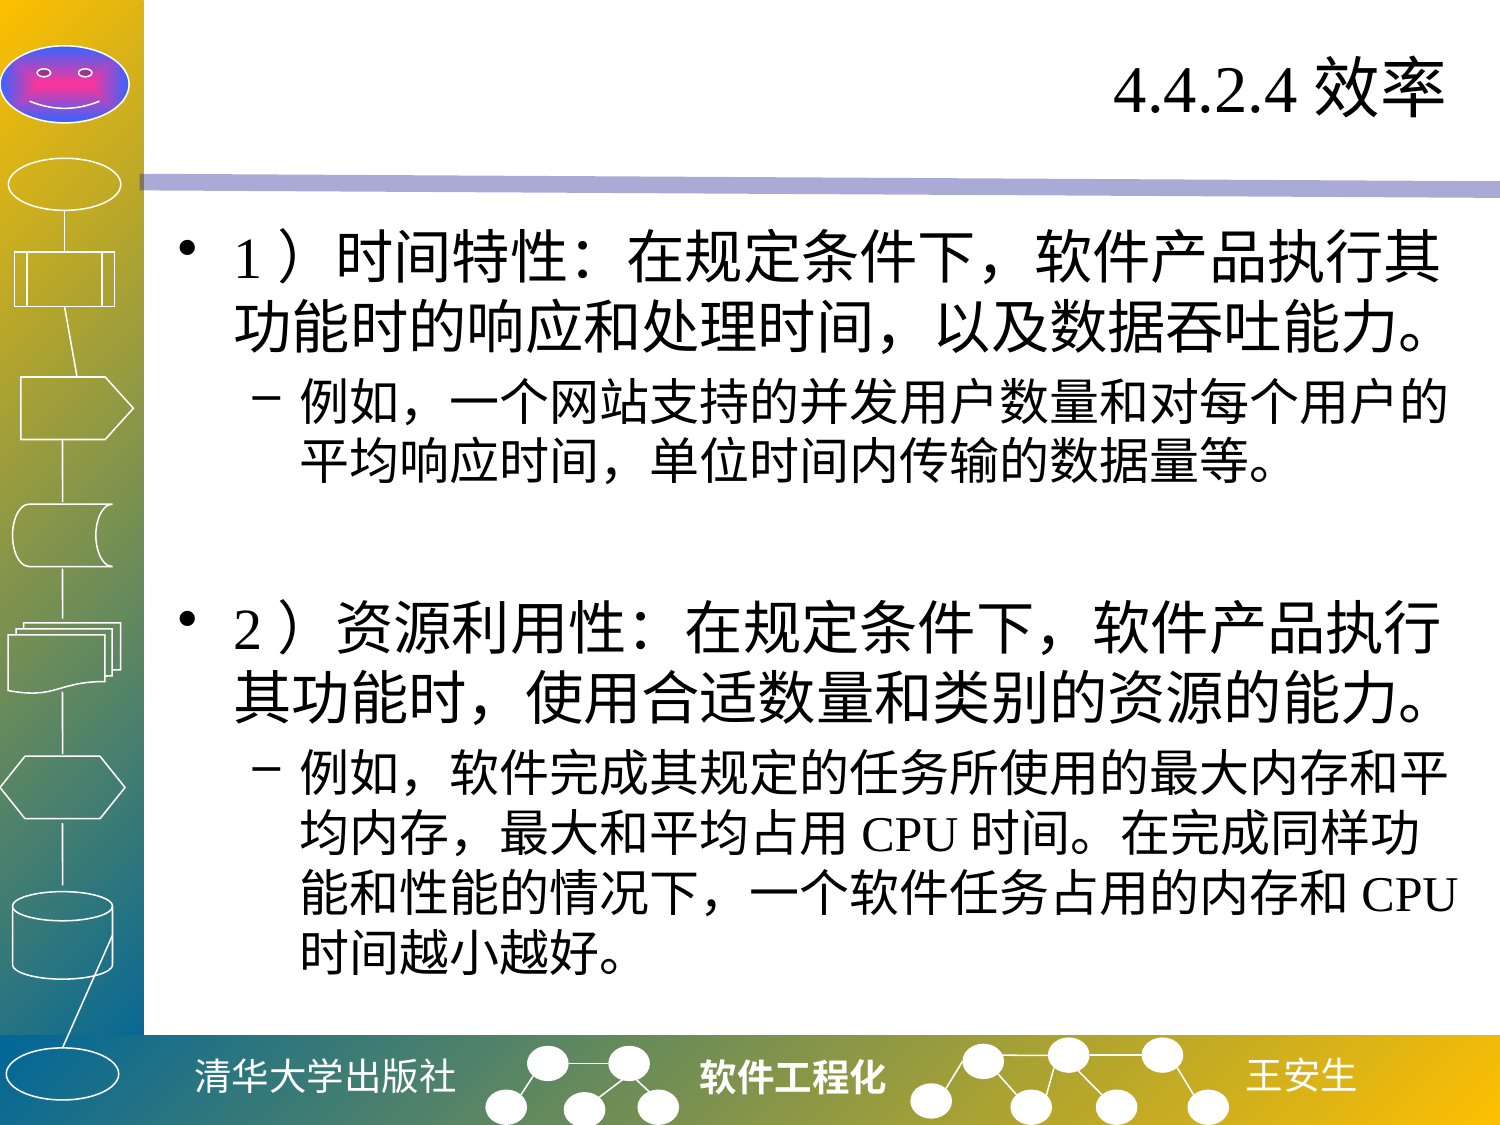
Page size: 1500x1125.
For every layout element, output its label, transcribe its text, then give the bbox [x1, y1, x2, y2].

list 1）时间特性：在规定条件下，软件产品执行其功能时的响应和处理时间，以及数据吞吐能力。 例如，一个网站支持的并发用户数量和对每个用户的平均响应时间，单位时间内传输的数据量等。 2）资源利用性：在规定条件下，软件产品执行其功能时，使用合适数量和类别的资源的能力。 例如，软件完成其规定的任务所使用的最大内存和平均内存，最大和平均占用CPU时间。在完成同样功能和性能的情况下，一个软件任务占用的内存和CPU时间越小越好。 [162, 212, 1476, 1017]
title 4.4.2.4效率 [187, 24, 1463, 147]
